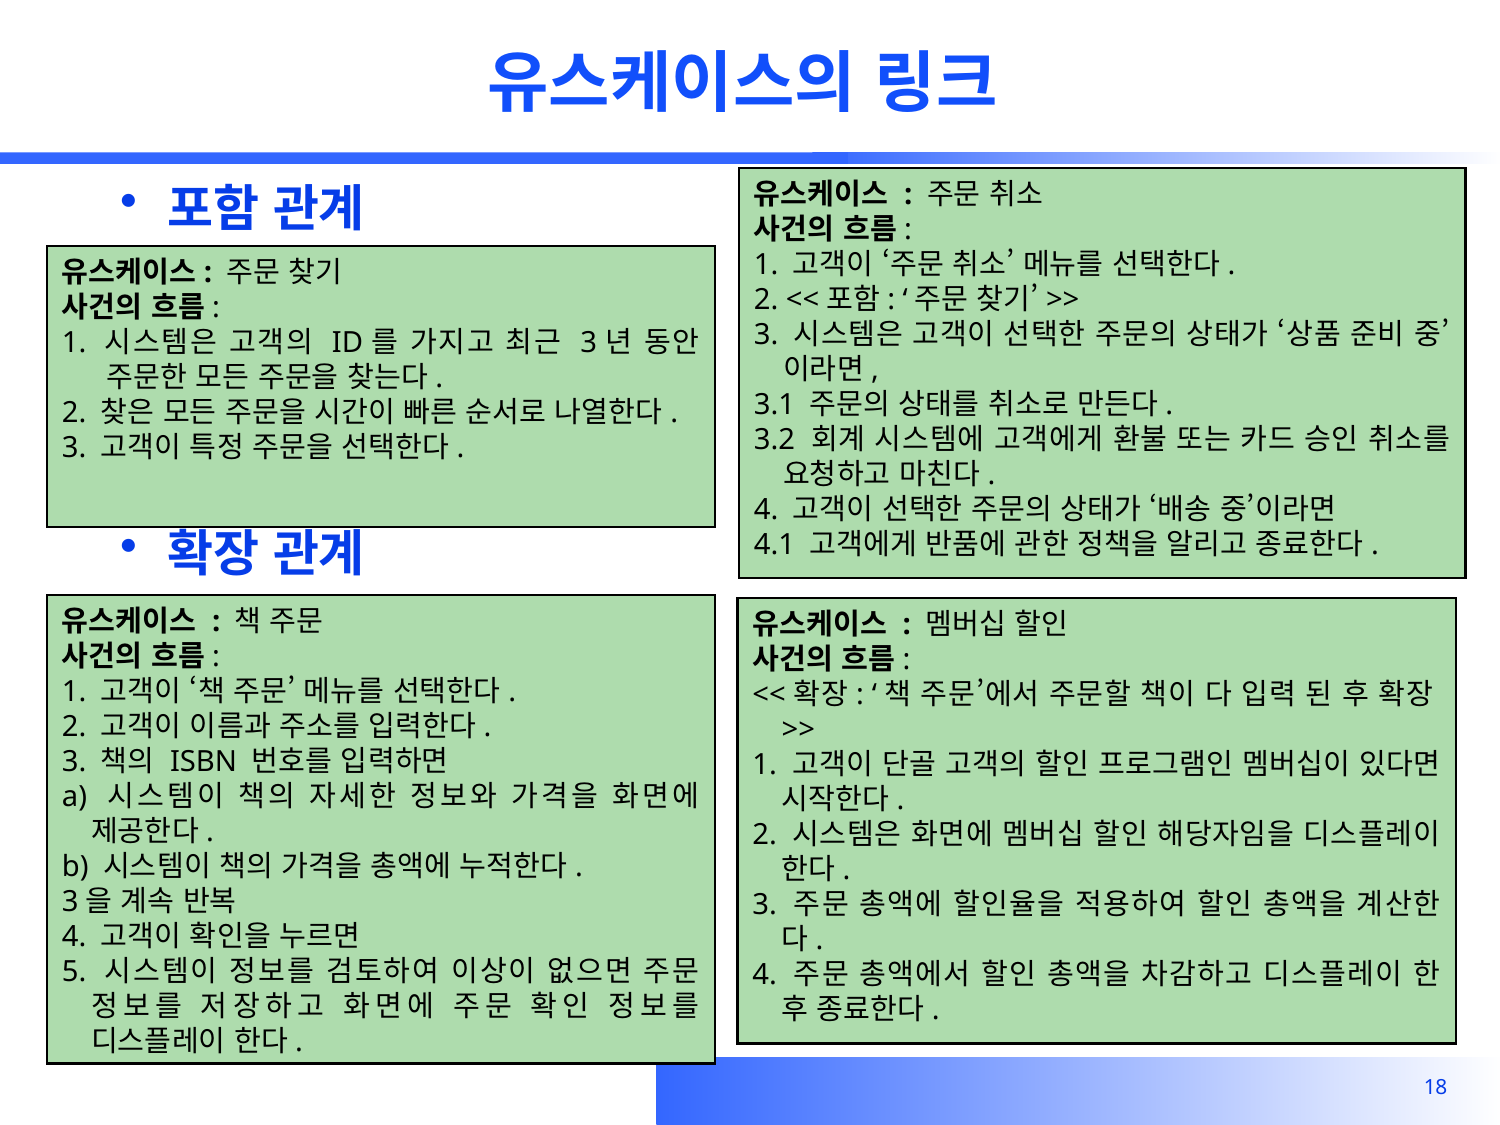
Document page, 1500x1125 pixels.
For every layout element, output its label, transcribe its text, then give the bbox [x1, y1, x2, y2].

title 유스케이스의 링크 [105, 75, 1381, 136]
text_box 유스케이스 : 멤버십 할인 사건의 흐름: <<확장: ‘책 주문’에서 주문할 책이 다 입력 된 후 확장>> 1. 고객이 단골 고객의 할인 프로그램인 멤버십이 있다면 시작한다. 2. 시스템은 화면에 멤버십 할인 해당자임을 디스플레이 한다. 3. 주문 총액에 할인율을 적용하여 할인 총액을 계산한다. 4. 주문 총액에서 할인 총액을 차감하고 디스플레이 한 후 종료한다. [737, 598, 1457, 1044]
text_box [0, 0, 1500, 75]
text_box 유스케이스 : 주문 취소 사건의 흐름: 1. 고객이 ‘주문 취소’ 메뉴를 선택한다. 2. <<포함: ‘주문 찾기’>> 3. 시스템은 고객이 선택한 주문의 상태가 ‘상품 준비 중’이라면, 3.1 주문의 상태를 취소로 만든다. 3.2 회계 시스템에 고객에게 환불 또는 카드 승인 취소를 요청하고 마친다. 4. 고객이 선택한 주문의 상태가 ‘배송 중’이라면 4.1 고객에게 반품에 관한 정책을 알리고 종료한다. [739, 168, 1466, 579]
text_box 유스케이스: 주문 찾기 사건의 흐름: 1. 시스템은 고객의 ID를 가지고 최근 3년 동안 주문한 모든 주문을 찾는다. 2. 찾은 모든 주문을 시간이 빠른 순서로 나열한다. 3. 고객이 특정 주문을 선택한다. [46, 246, 715, 528]
list 포함 관계 확장 관계 [105, 175, 1388, 1050]
text_box 유스케이스 : 책 주문 사건의 흐름: 1. 고객이 ‘책 주문’ 메뉴를 선택한다. 2. 고객이 이름과 주소를 입력한다. 3. 책의 ISBN 번호를 입력하면 a) 시스템이 책의 자세한 정보와 가격을 화면에 제공한다. b) 시스템이 책의 가격을 총액에 누적한다. 3을 계속 반복 4. 고객이 확인을 누르면 5. 시스템이 정보를 검토하여 이상이 없으면 주문 정보를 저장하고 화면에 주문 확인 정보를 디스플레이 한다. [46, 594, 715, 1125]
